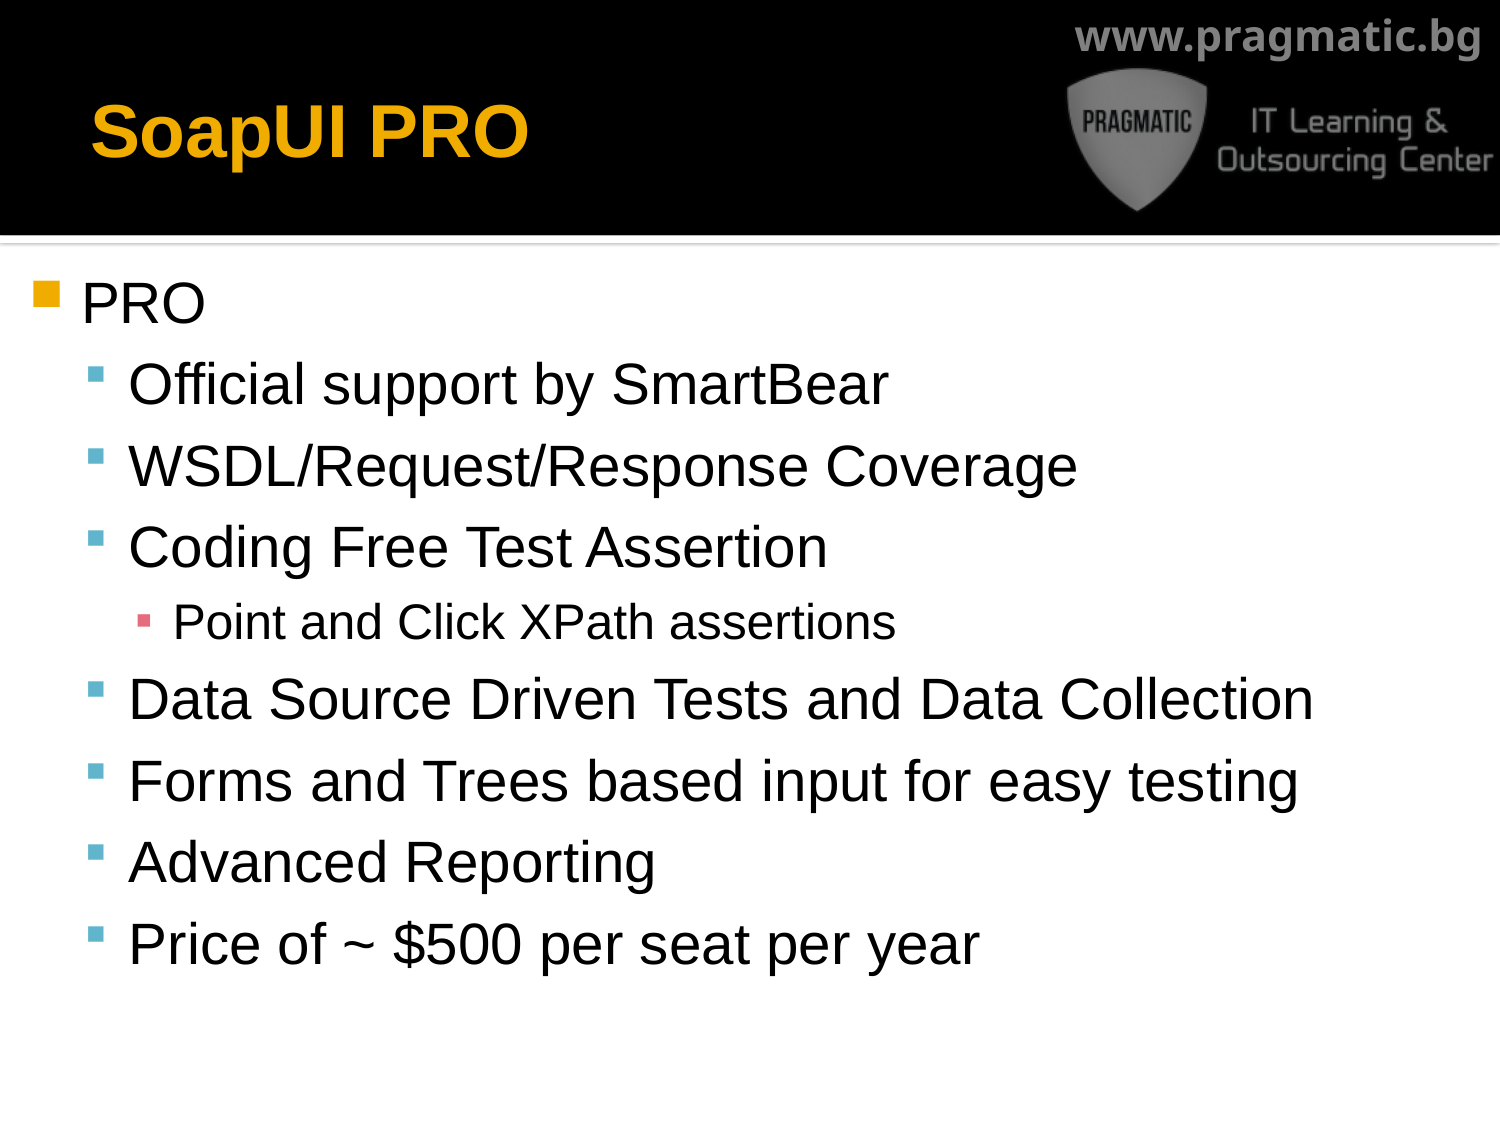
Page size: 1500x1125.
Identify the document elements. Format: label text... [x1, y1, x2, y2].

title SoapUI PRO [75, 24, 1063, 231]
picture [1063, 62, 1500, 217]
list PRO Official support by SmartBear WSDL/Request/Response Coverage Coding Free Test Assertion Point and Click XPath assertions Data Source Driven Tests and Data Collection Forms and Trees based input for easy testing Advanced Reporting Price of ~ $500 per seat per year [0, 249, 1500, 1125]
